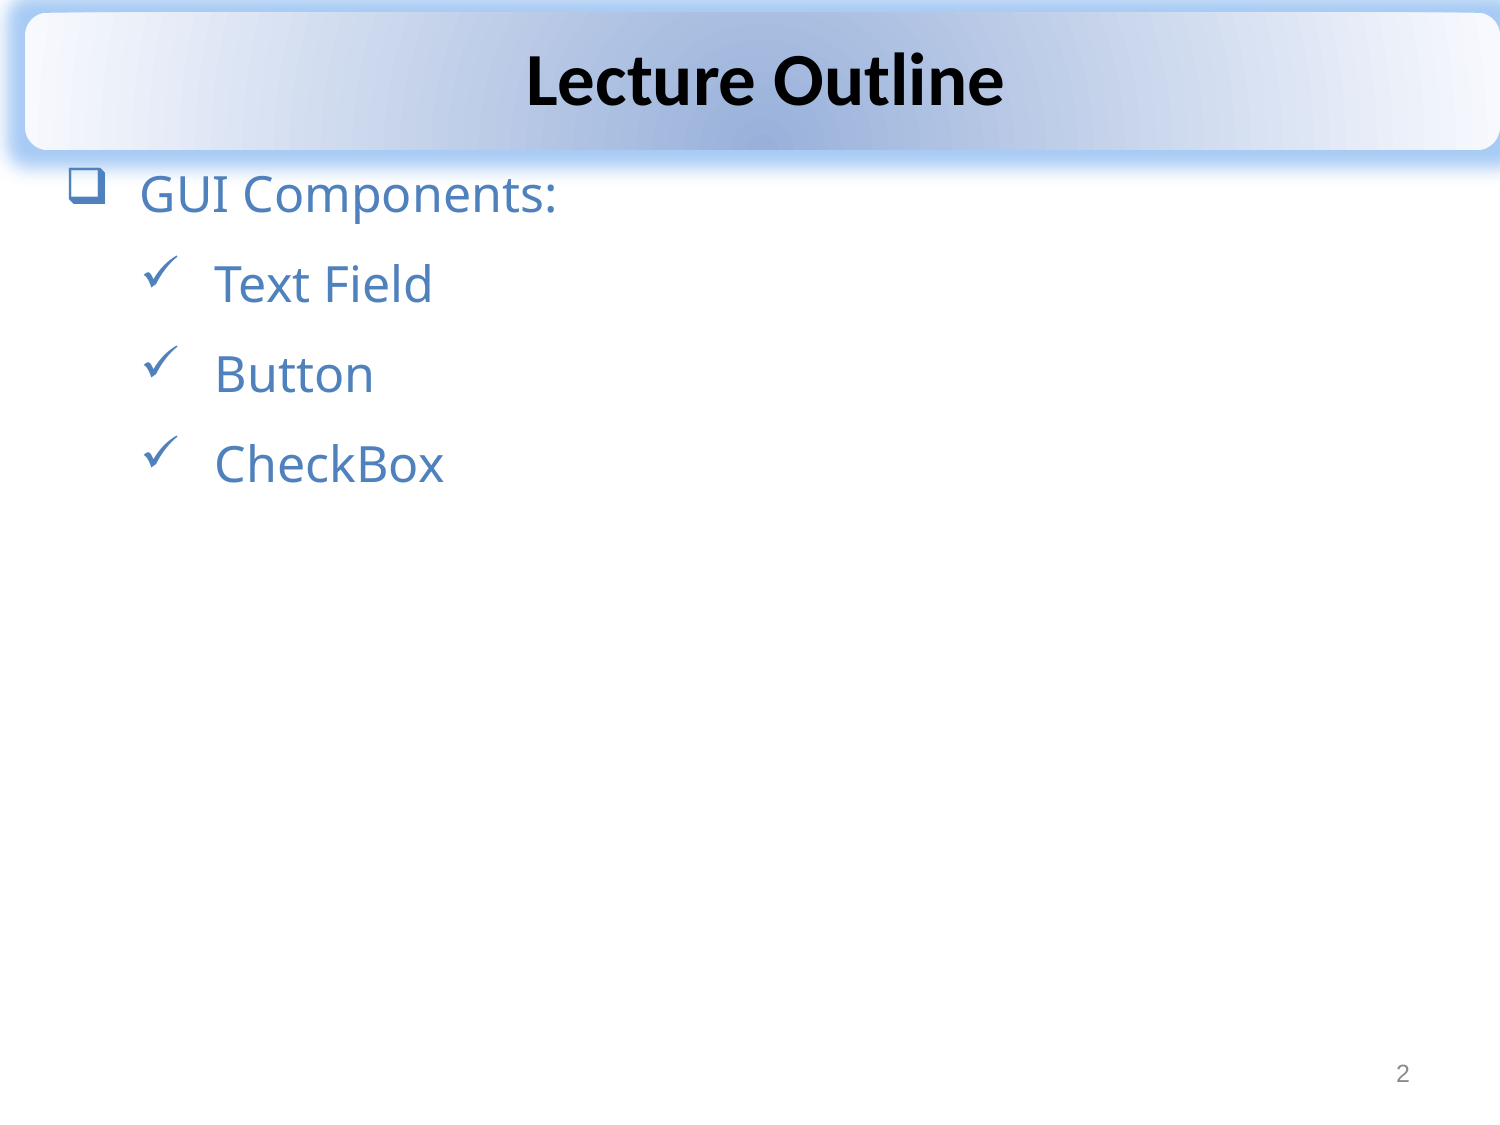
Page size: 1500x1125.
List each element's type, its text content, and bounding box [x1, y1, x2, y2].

text_box GUI Components: Text Field Button CheckBox [49, 163, 1400, 500]
slide_number 2 [1074, 1042, 1425, 1103]
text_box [24, 12, 1500, 151]
